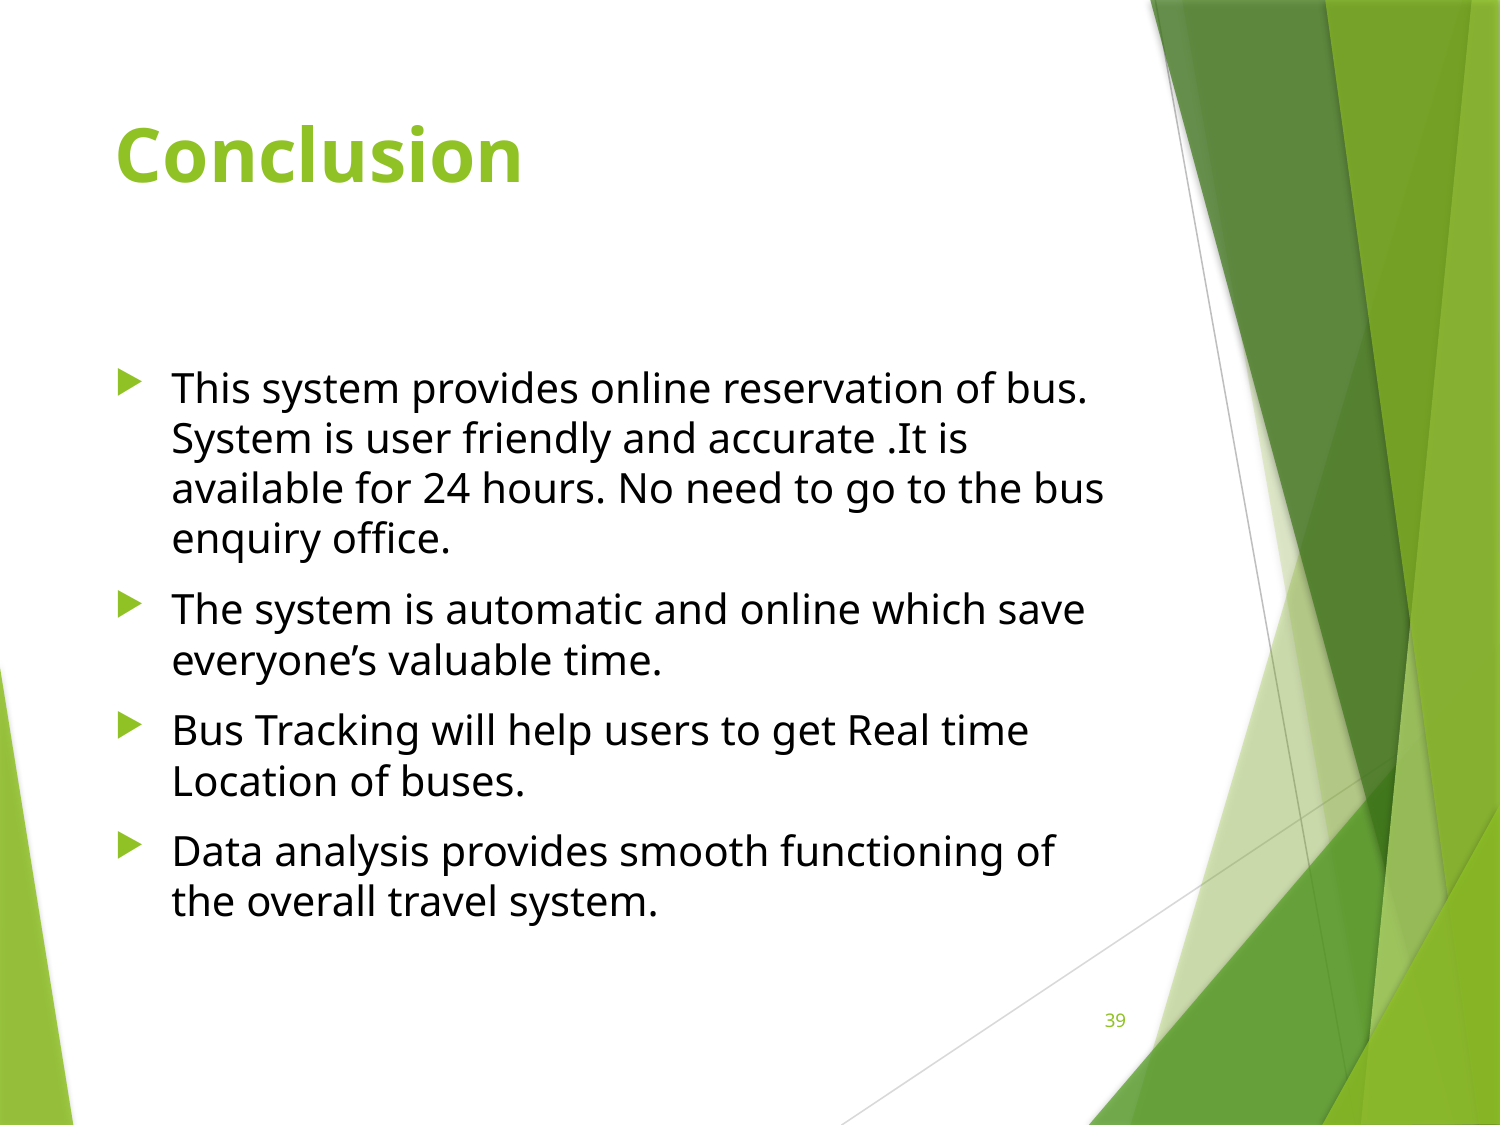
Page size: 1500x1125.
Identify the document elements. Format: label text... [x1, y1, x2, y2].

title Conclusion [99, 99, 1142, 317]
slide_number 39 [1057, 991, 1142, 1051]
list This system provides online reservation of bus. System is user friendly and accurate .It is available for 24 hours. No need to go to the bus enquiry office. The system is automatic and online which save everyone’s valuable time. Bus Tracking will help users to get Real time Location of buses. Data analysis provides smooth functioning of the overall travel system. [99, 354, 1142, 992]
